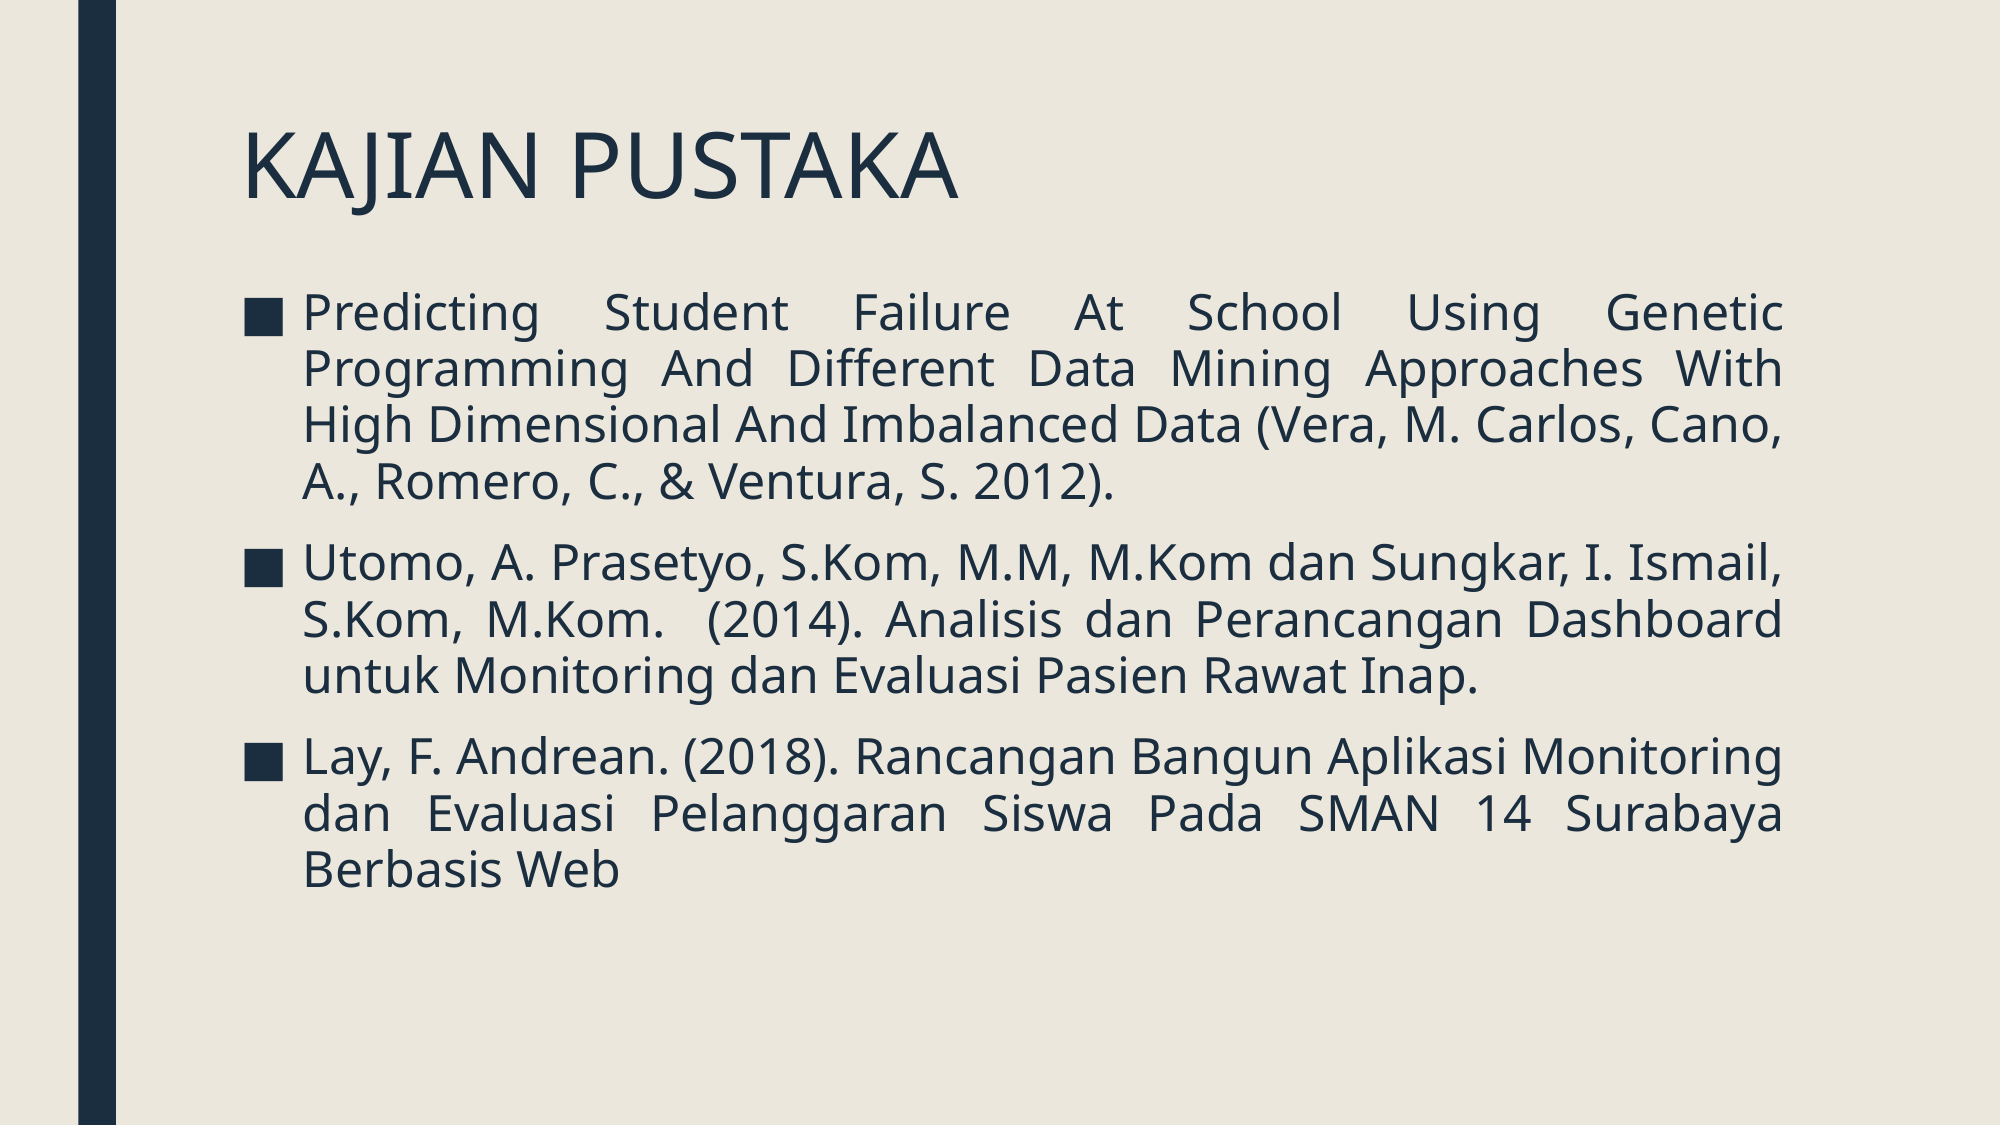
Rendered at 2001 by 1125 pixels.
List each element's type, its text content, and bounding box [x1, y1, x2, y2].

list Predicting Student Failure At School Using Genetic Programming And Different Data Mining Approaches With High Dimensional And Imbalanced Data (Vera, M. Carlos, Cano, A., Romero, C., & Ventura, S. 2012). Utomo, A. Prasetyo, S.Kom, M.M, M.Kom dan Sungkar, I. Ismail, S.Kom, M.Kom. (2014). Analisis dan Perancangan Dashboard untuk Monitoring dan Evaluasi Pasien Rawat Inap. Lay, F. Andrean. (2018). Rancangan Bangun Aplikasi Monitoring dan Evaluasi Pelanggaran Siswa Pada SMAN 14 Surabaya Berbasis Web [225, 277, 1800, 963]
title KAJIAN PUSTAKA [225, 112, 1800, 277]
